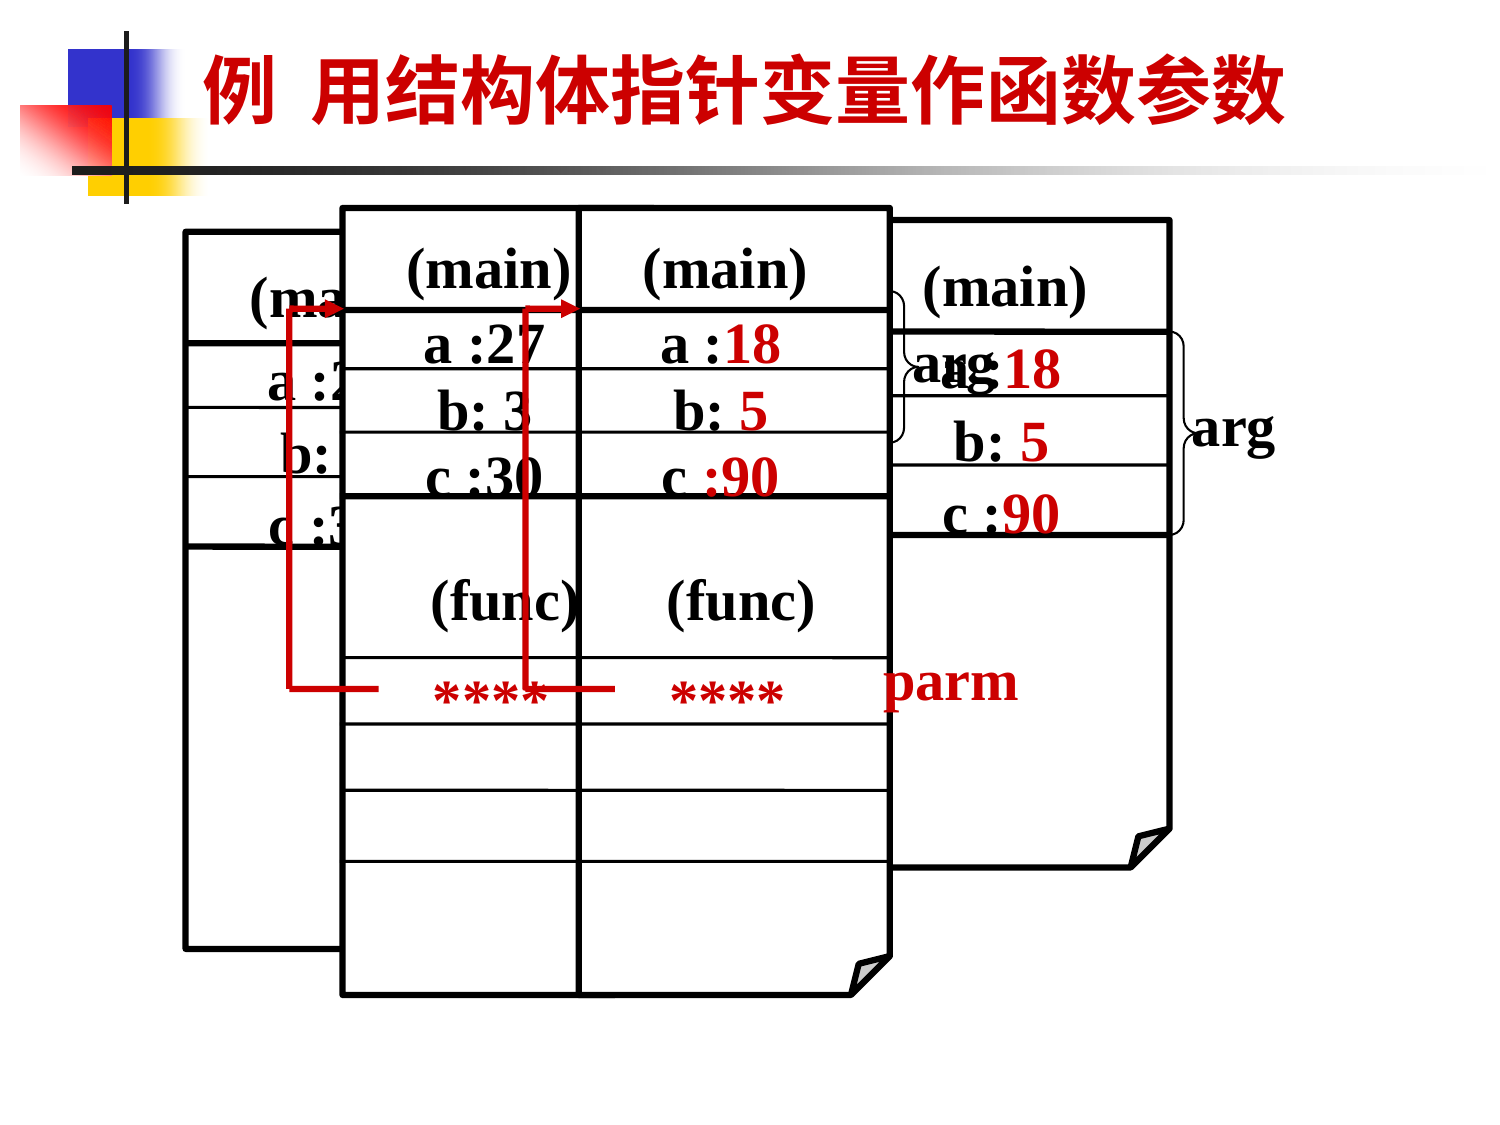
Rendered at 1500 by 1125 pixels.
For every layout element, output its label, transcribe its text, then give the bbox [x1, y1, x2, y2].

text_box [182, 231, 289, 949]
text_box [1035, 220, 1291, 868]
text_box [525, 207, 1035, 995]
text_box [289, 207, 525, 995]
text_box 例 用结构体指针变量作函数参数 [183, 51, 1306, 127]
